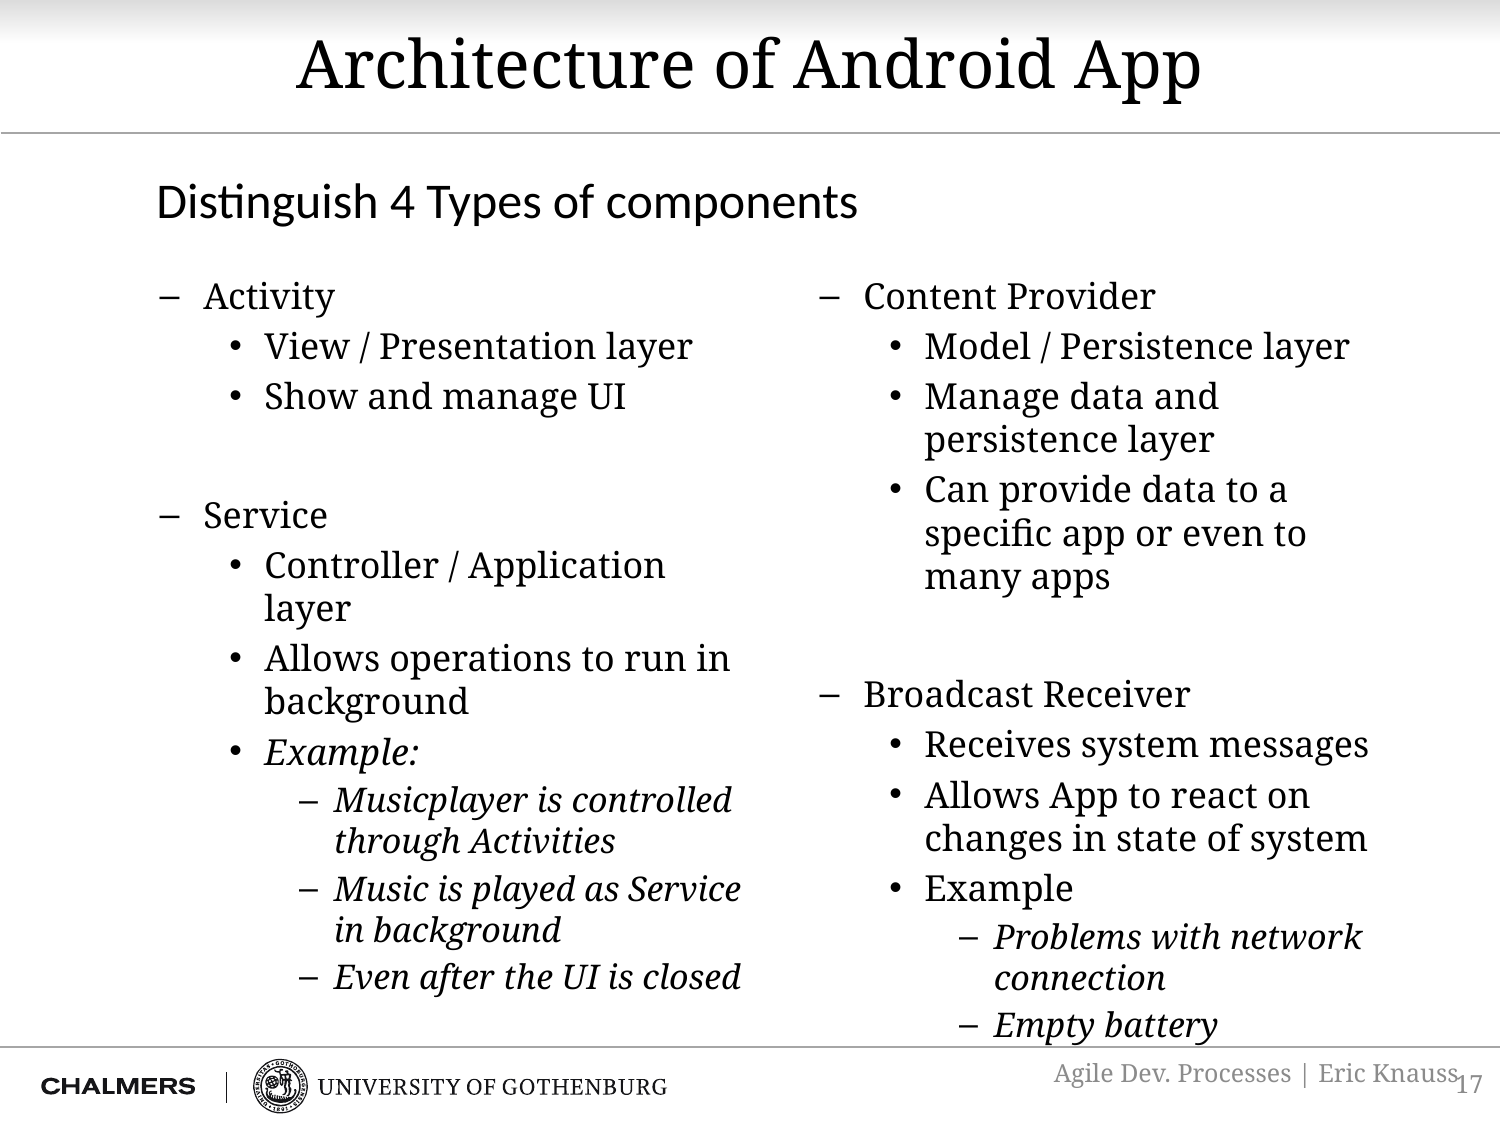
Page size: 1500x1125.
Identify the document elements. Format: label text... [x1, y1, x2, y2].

slide_number 17 [1360, 1055, 1499, 1116]
list Activity View / Presentation layer Show and manage UI Service Controller / Application layer Allows operations to run in background Example: Musicplayer is controlled through Activities Music is played as Service in background Even after the UI is closed Content Provider Model / Persistence layer Manage data and persistence layer Can provide data to a specific app or even to many apps Broadcast Receiver Receives system messages Allows App to react on changes in state of system Example Problems with network connection Empty battery [75, 265, 1425, 1083]
title Architecture of Android App [75, 4, 1425, 120]
footer Agile Dev. Processes | Eric Knauss [1019, 1042, 1495, 1103]
text_box Distinguish 4 Types of components [141, 160, 874, 236]
